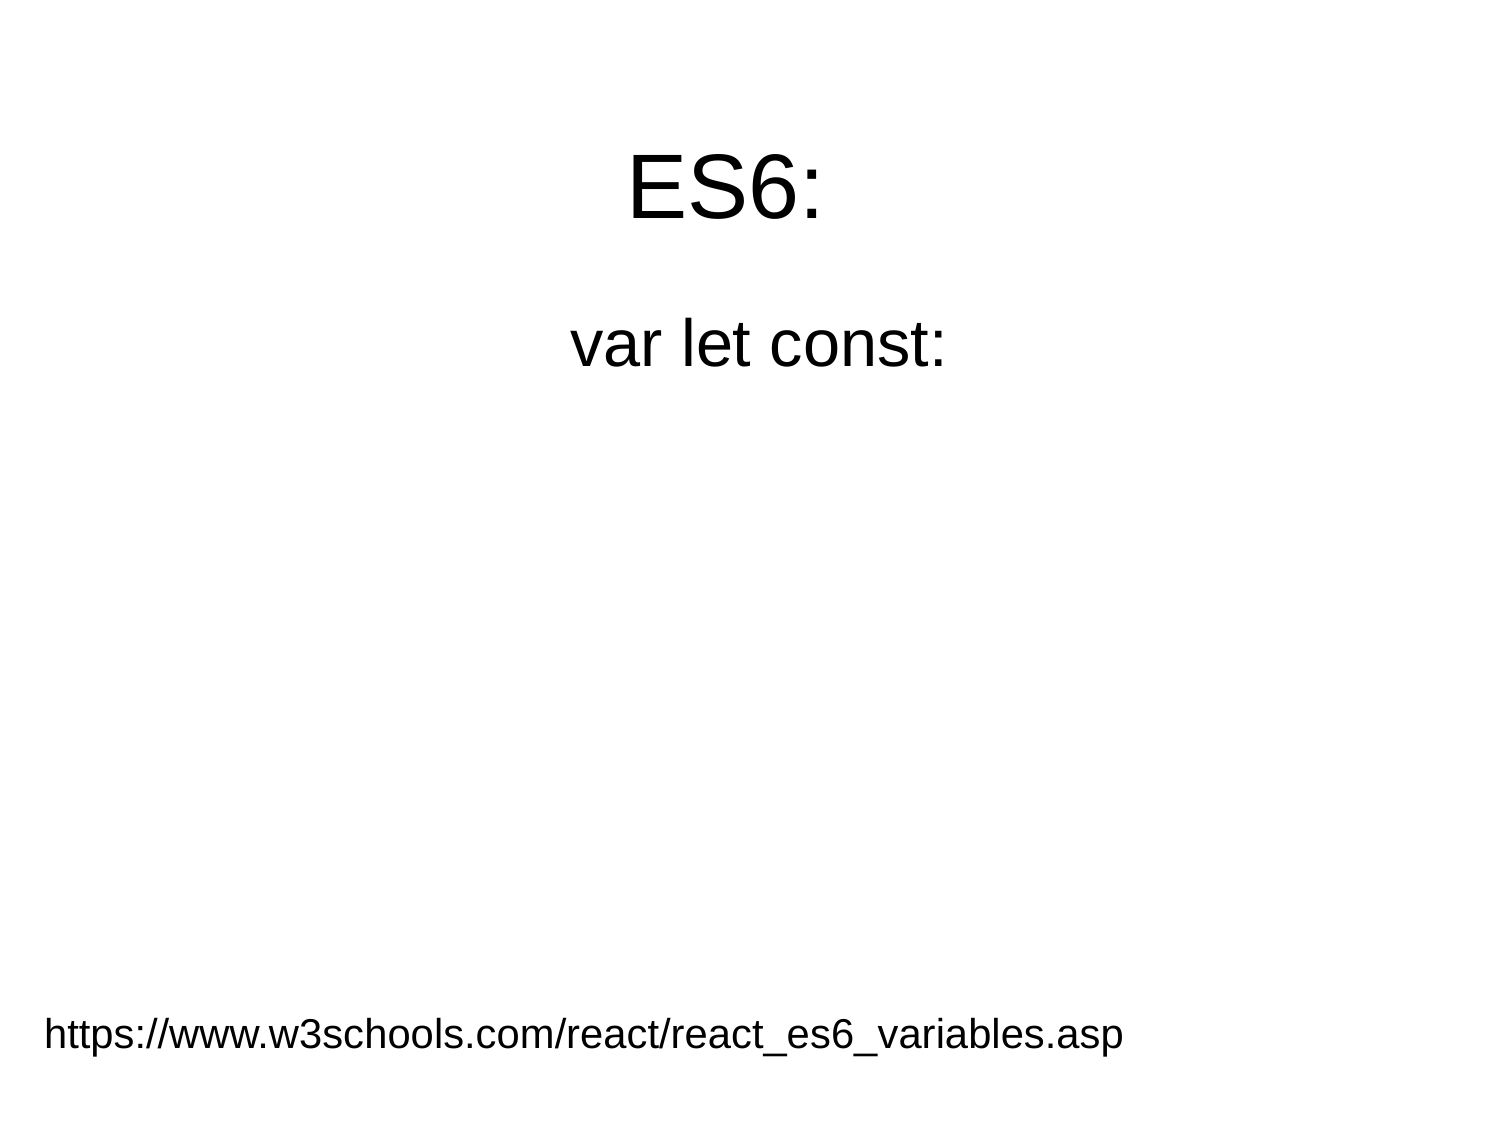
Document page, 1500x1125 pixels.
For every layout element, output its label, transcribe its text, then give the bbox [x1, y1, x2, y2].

title ES6: [88, 61, 1364, 303]
subtitle var let const: [224, 291, 1276, 926]
text_box https://www.w3schools.com/react/react_es6_variables.asp [29, 999, 1484, 1065]
